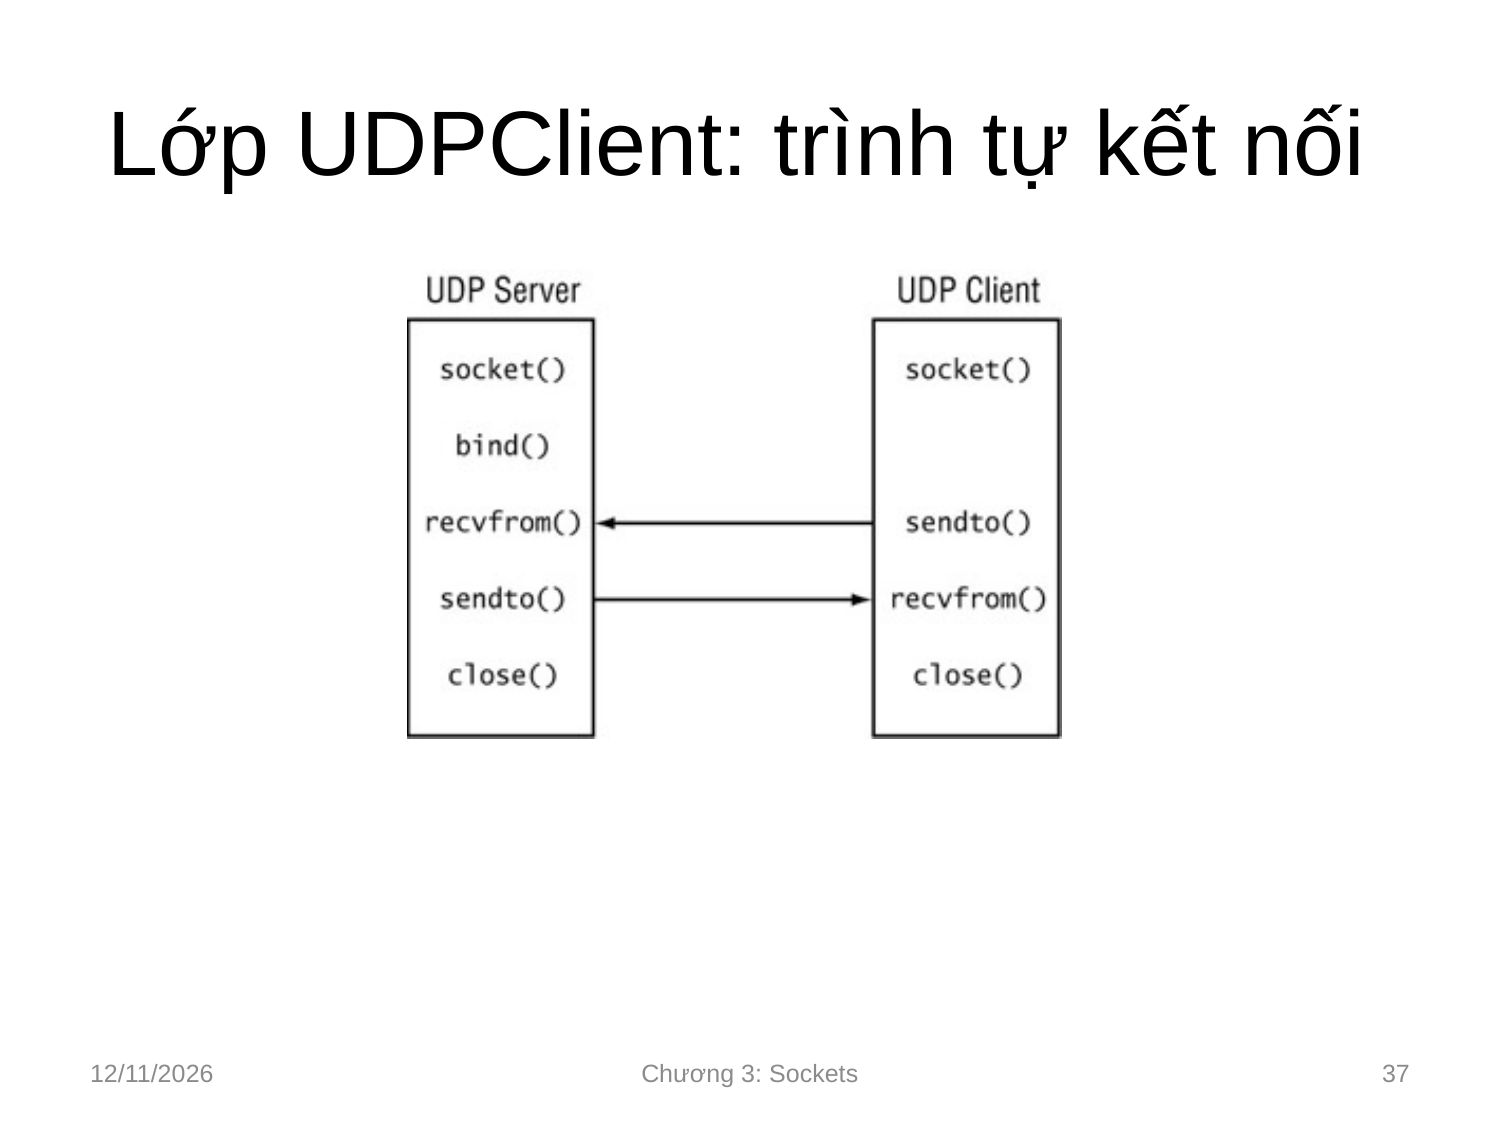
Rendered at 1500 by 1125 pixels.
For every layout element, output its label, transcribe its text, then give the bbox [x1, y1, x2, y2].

picture [407, 269, 1063, 739]
slide_number 37 [1074, 1042, 1425, 1103]
footer Chương 3: Sockets [512, 1042, 988, 1103]
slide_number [75, 1042, 425, 1103]
title Lớp UDPClient: trình tự kết nối [75, 45, 1425, 233]
